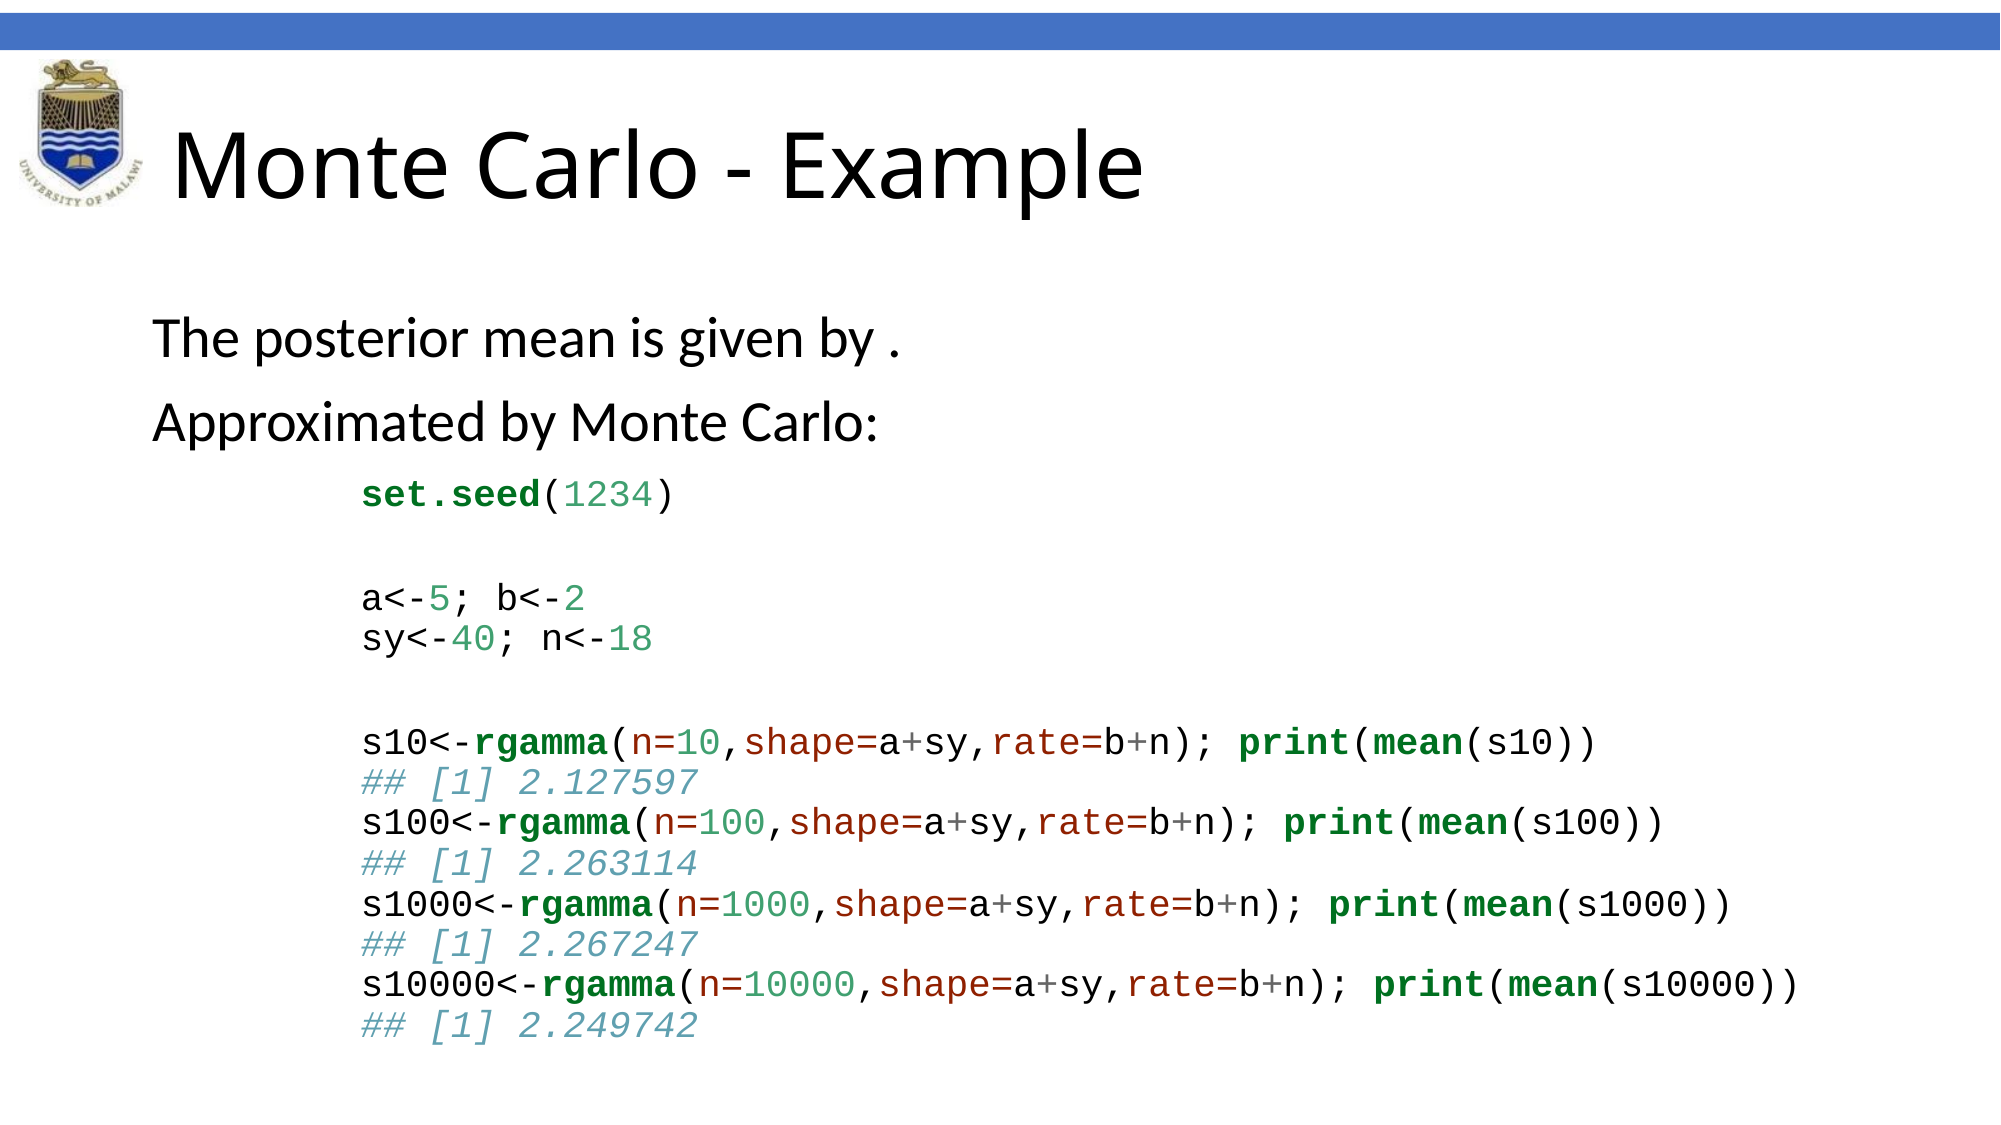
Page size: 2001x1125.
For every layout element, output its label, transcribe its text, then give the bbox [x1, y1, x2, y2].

picture [19, 59, 143, 207]
title Monte Carlo - Example [155, 59, 1851, 278]
